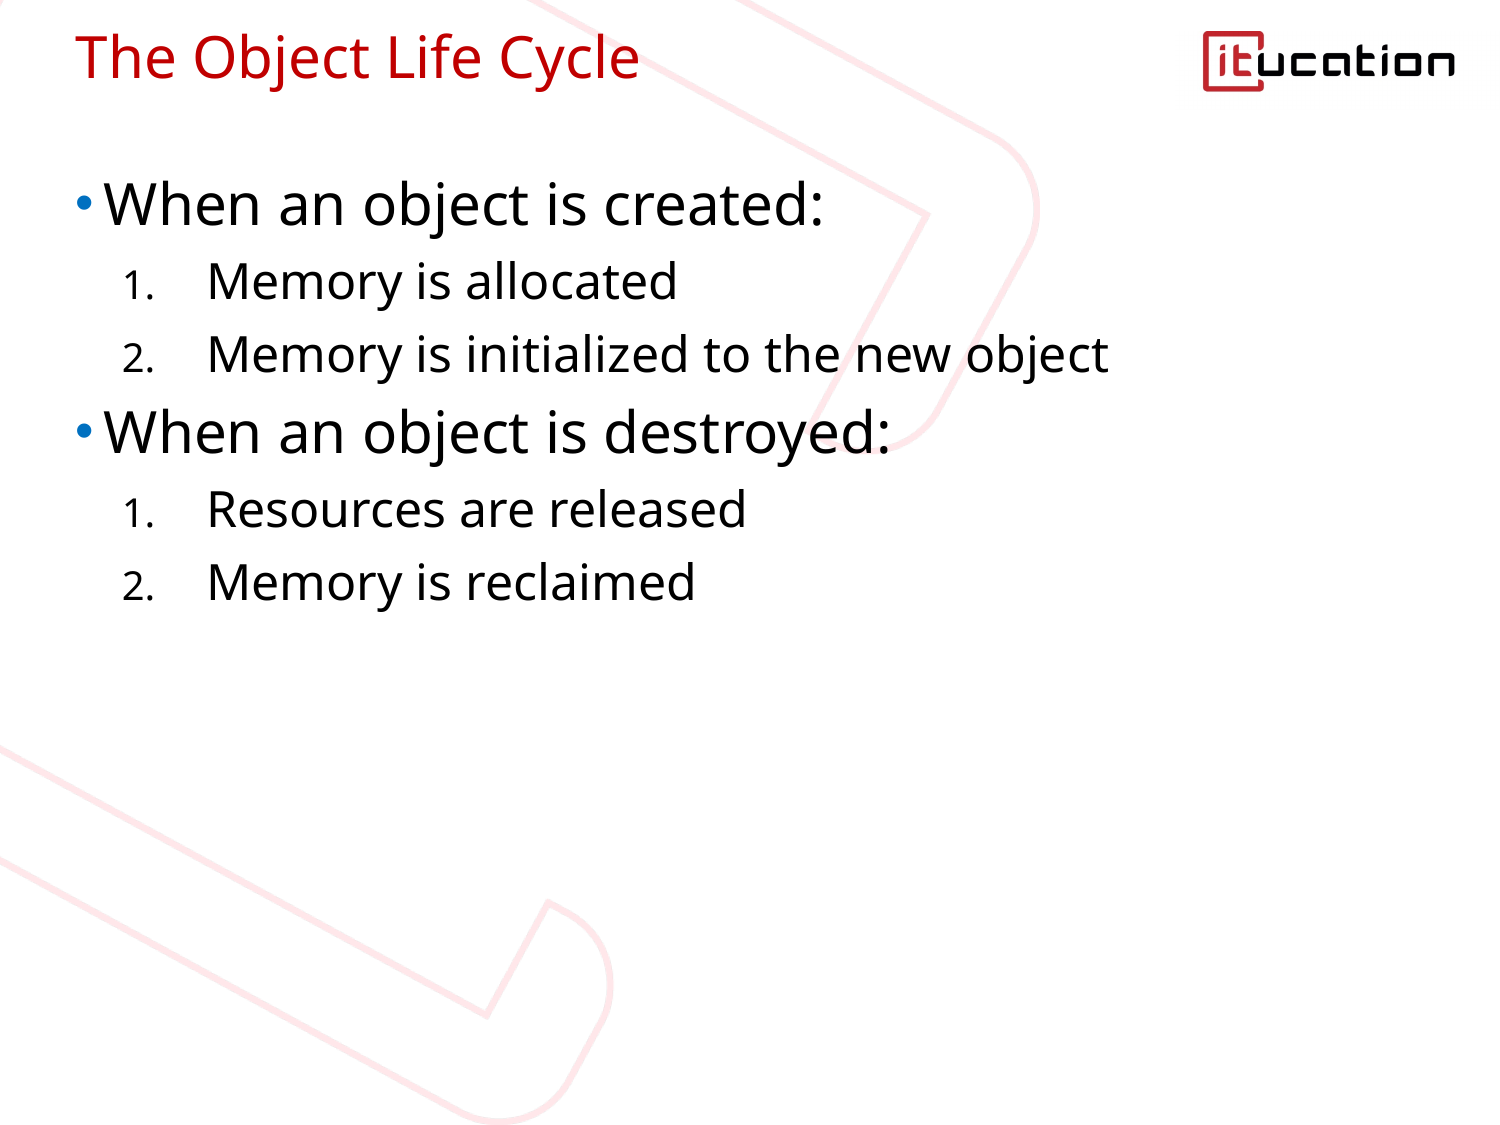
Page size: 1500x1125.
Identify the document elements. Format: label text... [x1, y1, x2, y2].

title The Object Life Cycle [75, 0, 1186, 122]
picture [1186, 31, 1500, 110]
text_box When an object is created: Memory is allocated Memory is initialized to the new object When an object is destroyed: Resources are released Memory is reclaimed [75, 167, 1408, 1012]
